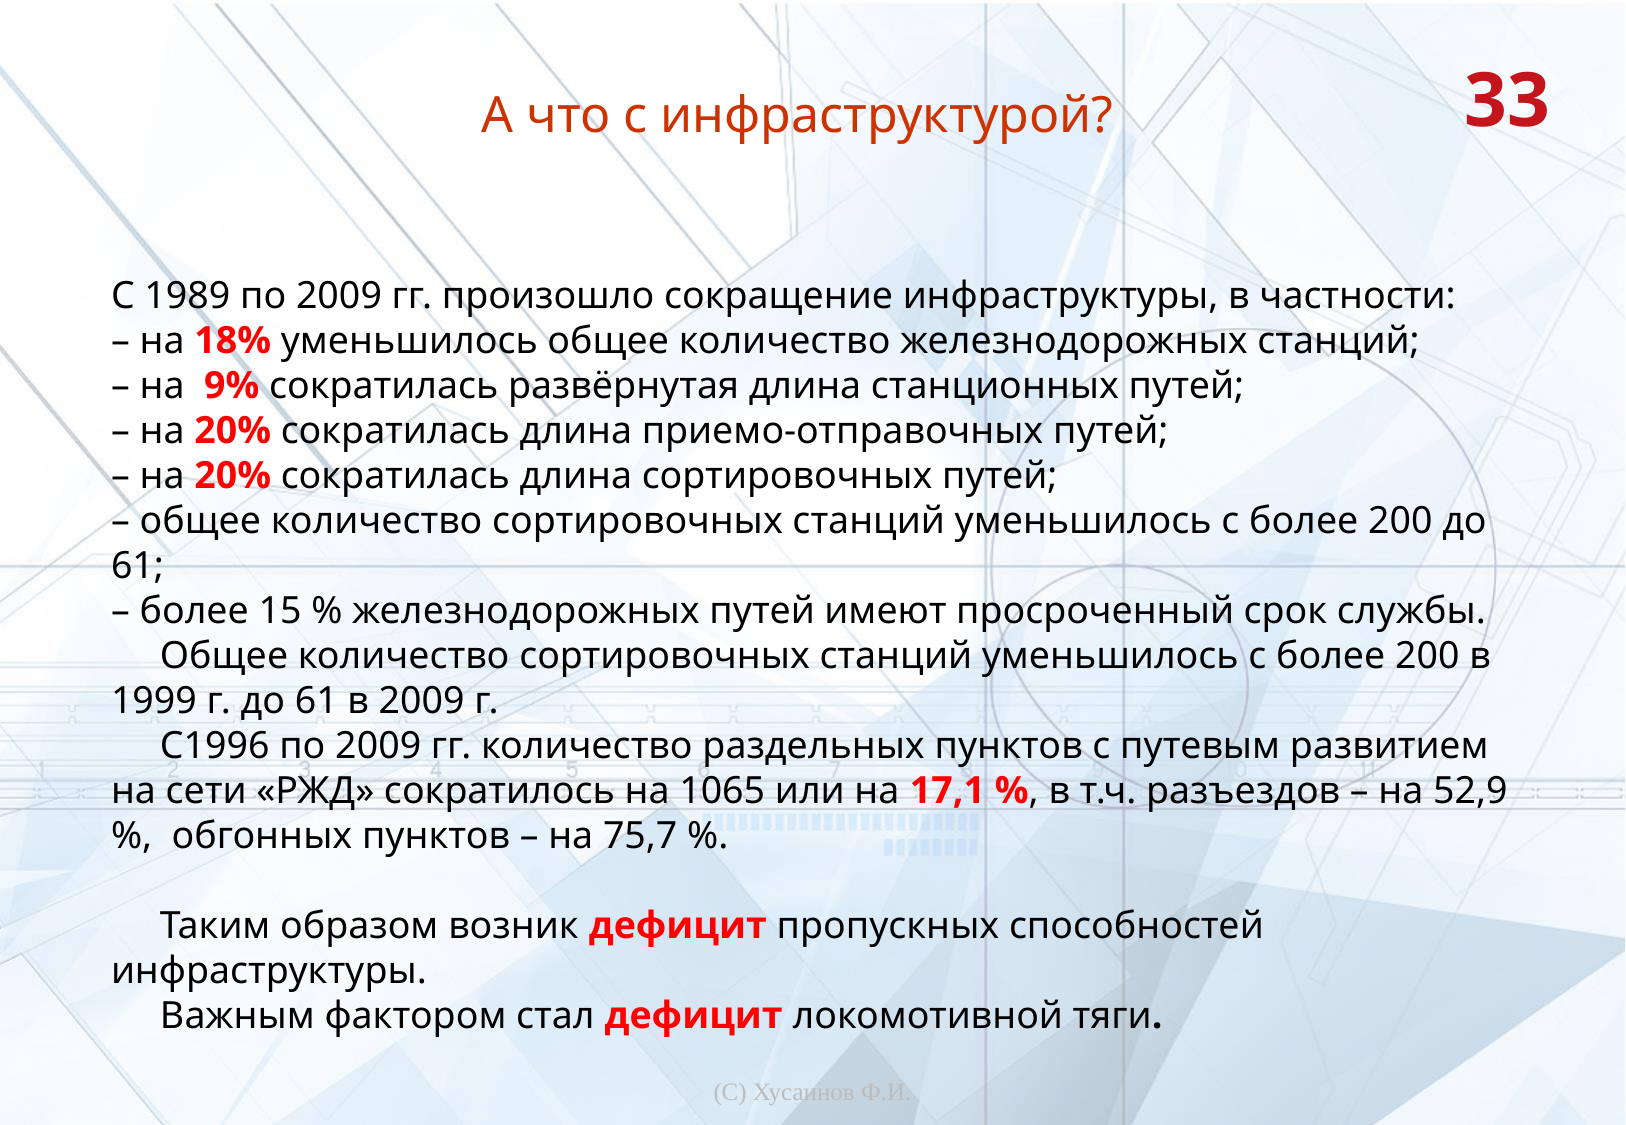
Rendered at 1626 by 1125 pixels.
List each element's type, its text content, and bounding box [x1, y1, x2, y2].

picture [0, 0, 1626, 1125]
slide_number 33 [1421, 87, 1551, 162]
text_box С 1989 по 2009 гг. произошло сокращение инфраструктуры, в частности: – на 18% уменьшилось общее количество железнодорожных станций; – на 9% сократилась развёрнутая длина станционных путей; – на 20% сократилась длина приемо-отправочных путей; – на 20% сократилась длина сортировочных путей; – общее количество сортировочных станций уменьшилось с более 200 до 61; – более 15 % железнодорожных путей имеют просроченный срок службы. Общее количество сортировочных станций уменьшилось с более 200 в 1999 г. до 61 в 2009 г. С1996 по 2009 гг. количество раздельных пунктов с путевым развитием на сети «РЖД» сократилось на 1065 или на 17,1 %, в т.ч. разъездов – на 52,9 %, обгонных пунктов – на 75,7 %. Таким образом возник дефицит пропускных способностей инфраструктуры. Важным фактором стал дефицит локомотивной тяги. [96, 263, 1529, 1089]
footer (С) Хусаинов Ф.И. [555, 1052, 1070, 1113]
text_box А что с инфраструктурой? [221, 75, 1374, 210]
